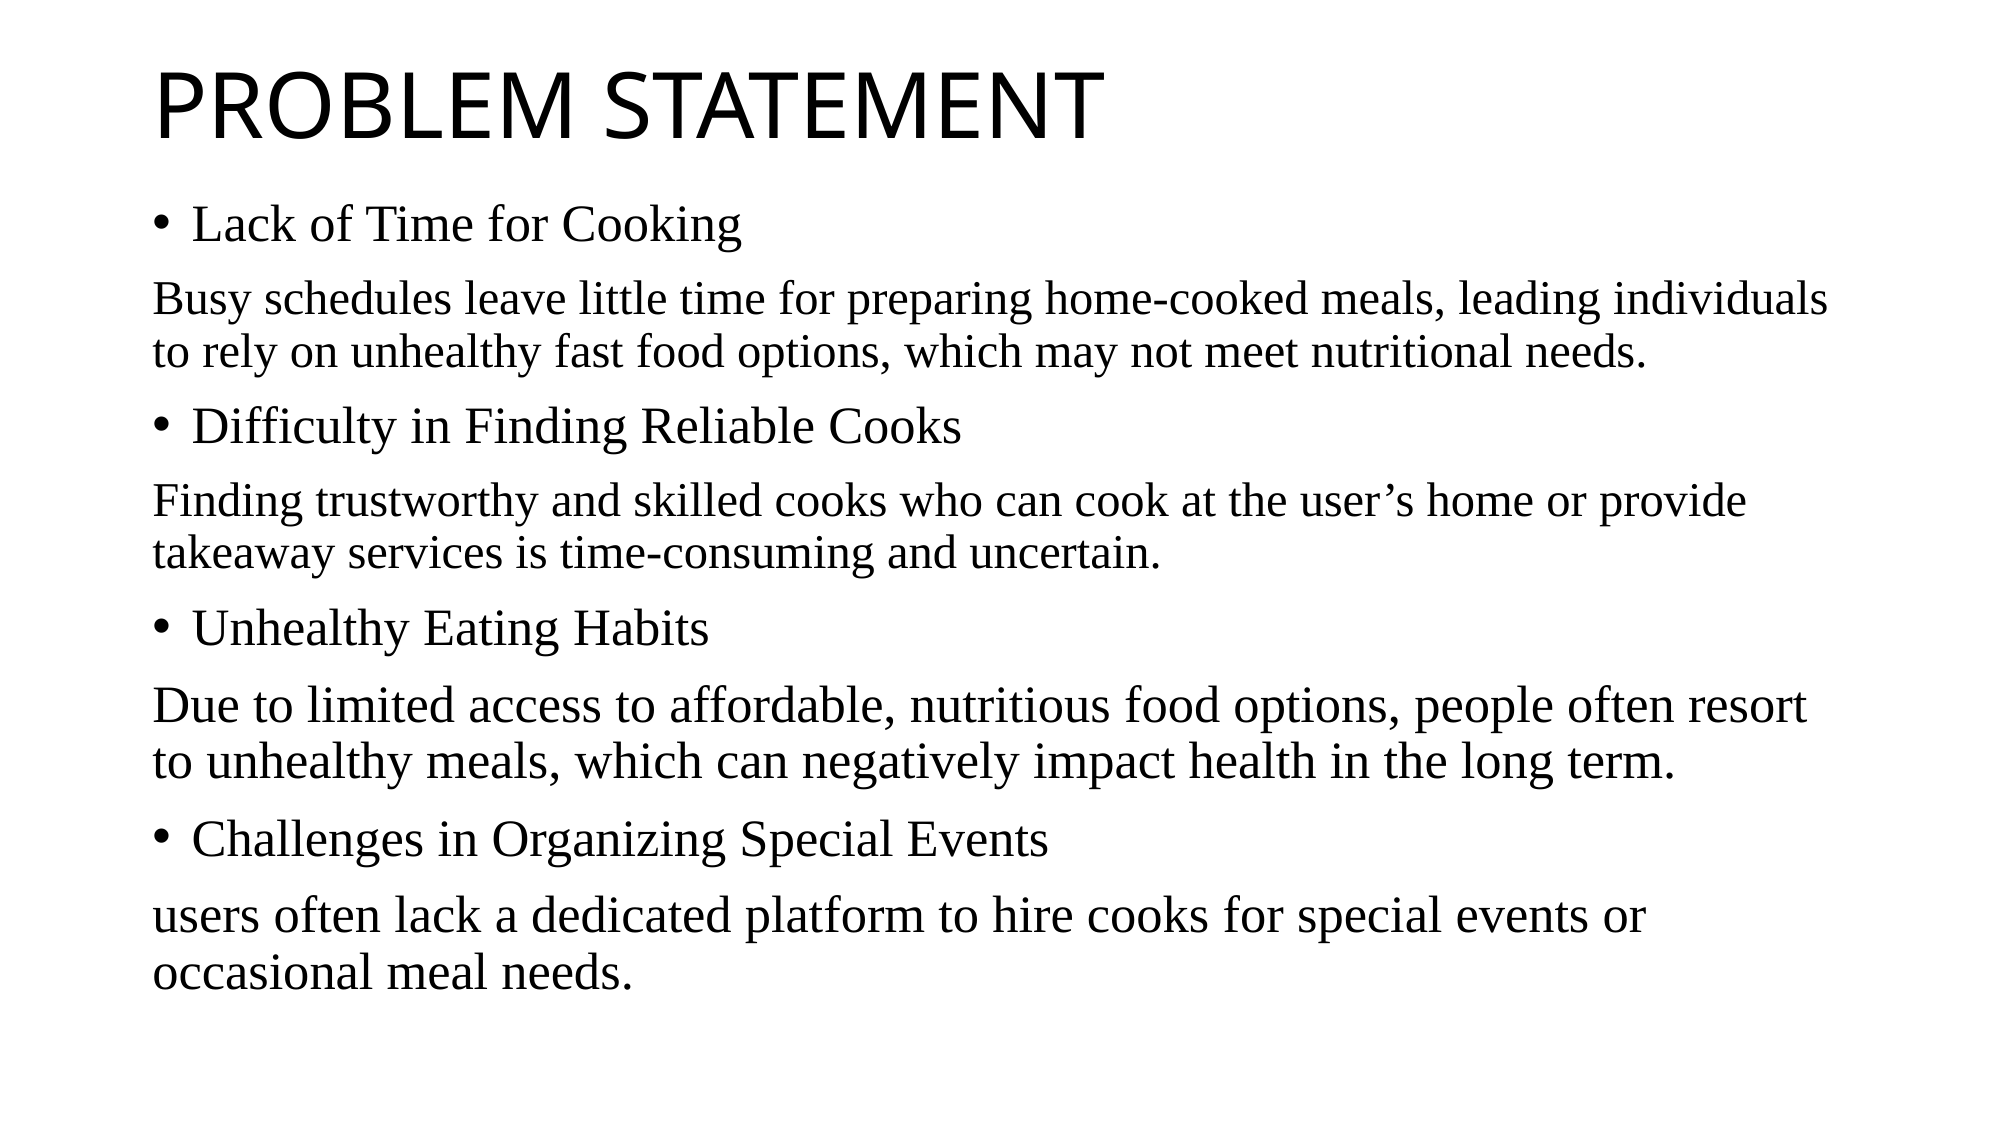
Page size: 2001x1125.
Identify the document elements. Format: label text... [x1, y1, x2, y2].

title PROBLEM STATEMENT [137, 0, 1863, 188]
list Lack of Time for Cooking Busy schedules leave little time for preparing home-cooked meals, leading individuals to rely on unhealthy fast food options, which may not meet nutritional needs. Difficulty in Finding Reliable Cooks Finding trustworthy and skilled cooks who can cook at the user’s home or provide takeaway services is time-consuming and uncertain. Unhealthy Eating Habits Due to limited access to affordable, nutritious food options, people often resort to unhealthy meals, which can negatively impact health in the long term. Challenges in Organizing Special Events users often lack a dedicated platform to hire cooks for special events or occasional meal needs. [137, 188, 1863, 1044]
